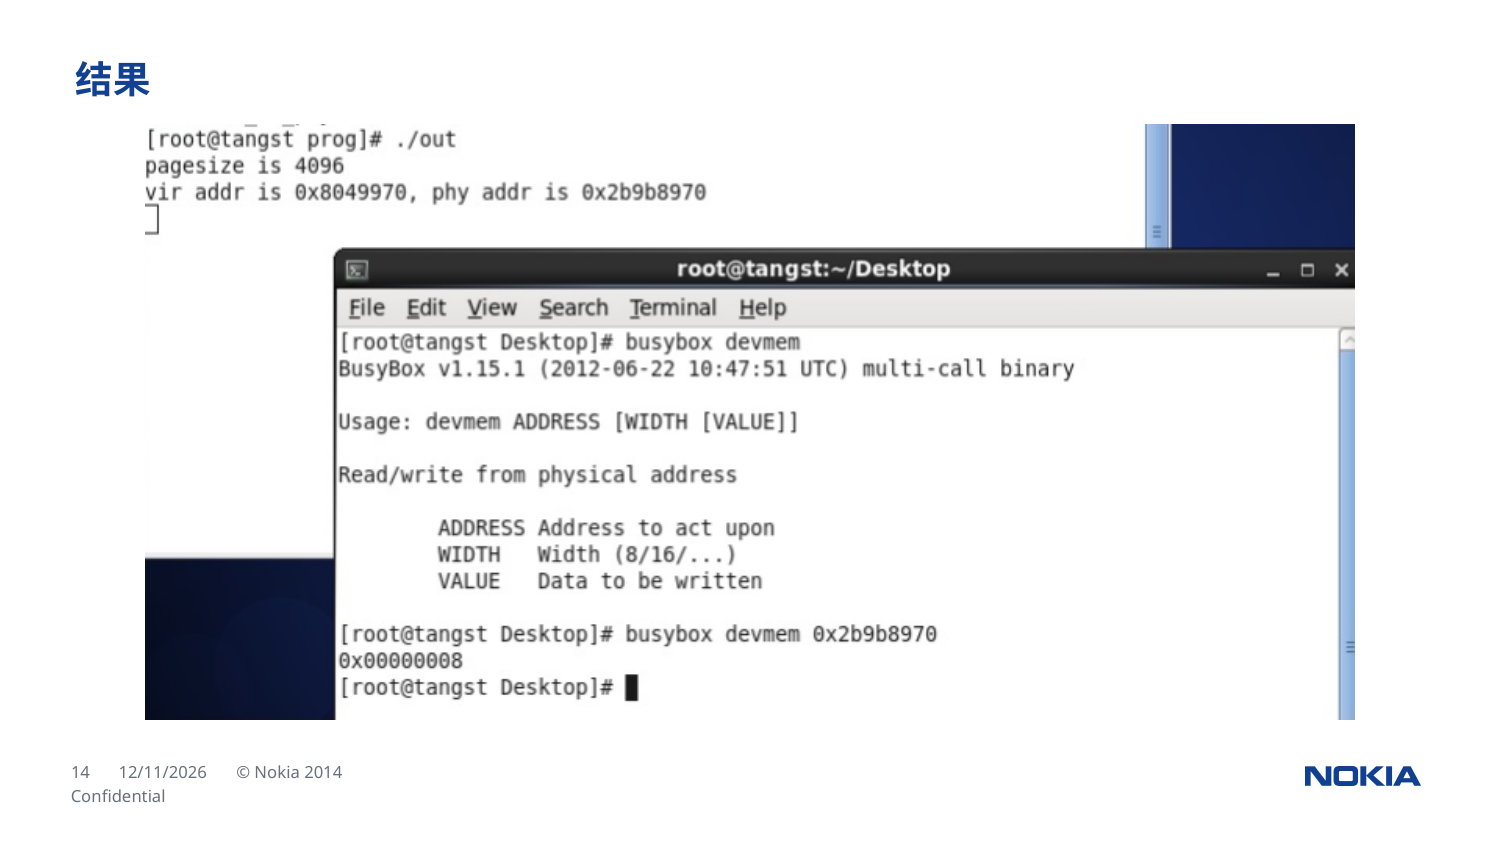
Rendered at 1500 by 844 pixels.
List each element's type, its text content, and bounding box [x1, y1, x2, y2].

text_box 结果 [59, 39, 1456, 131]
picture [145, 123, 1355, 720]
picture [1305, 766, 1421, 786]
